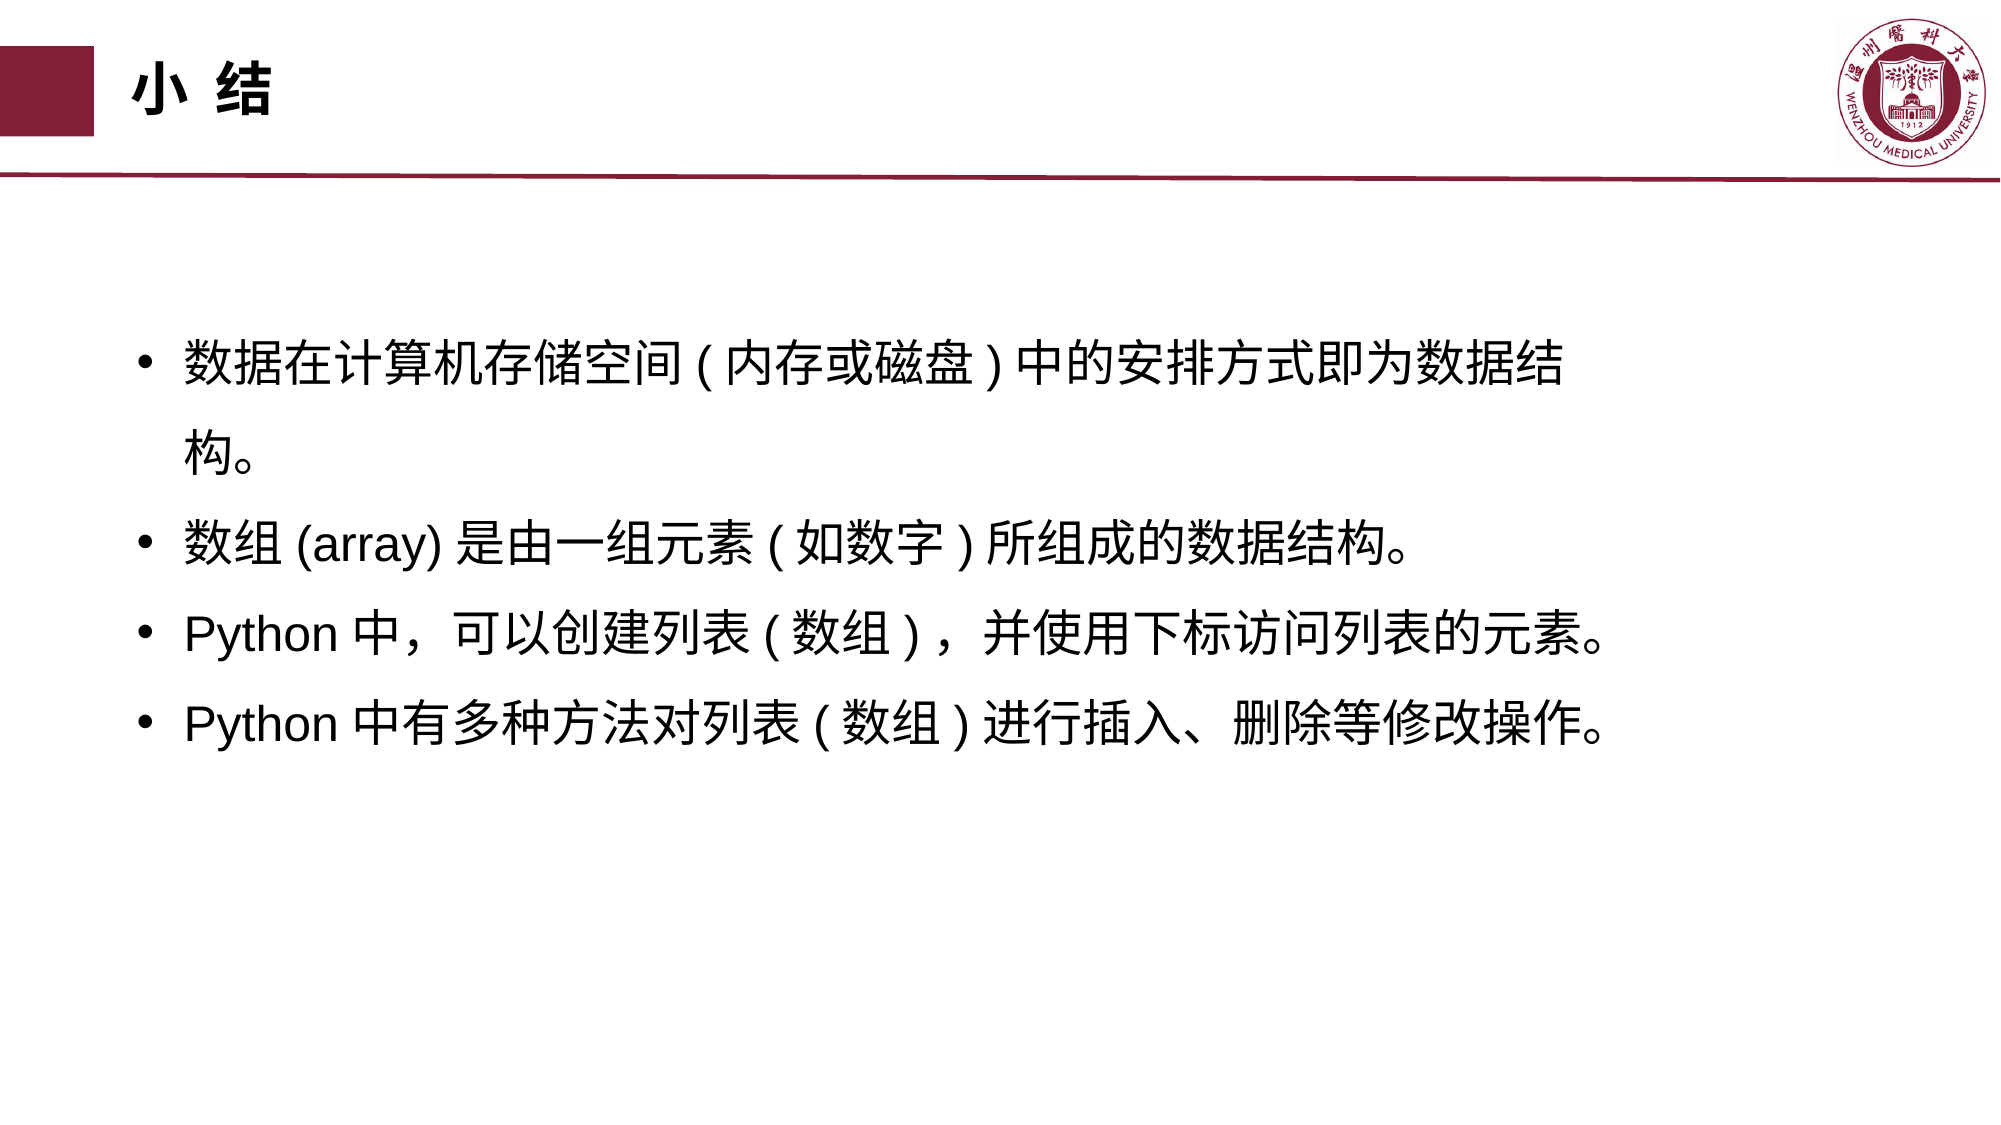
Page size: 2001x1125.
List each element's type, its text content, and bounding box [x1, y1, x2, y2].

text_box 数据在计算机存储空间(内存或磁盘)中的安排方式即为数据结构。 数组(array)是由一组元素(如数字)所组成的数据结构。 Python中，可以创建列表(数组)，并使用下标访问列表的元素。 Python中有多种方法对列表(数组)进行插入、删除等修改操作。 [121, 293, 1607, 759]
title 小 结 [115, 48, 1756, 135]
picture [1837, 18, 1986, 167]
